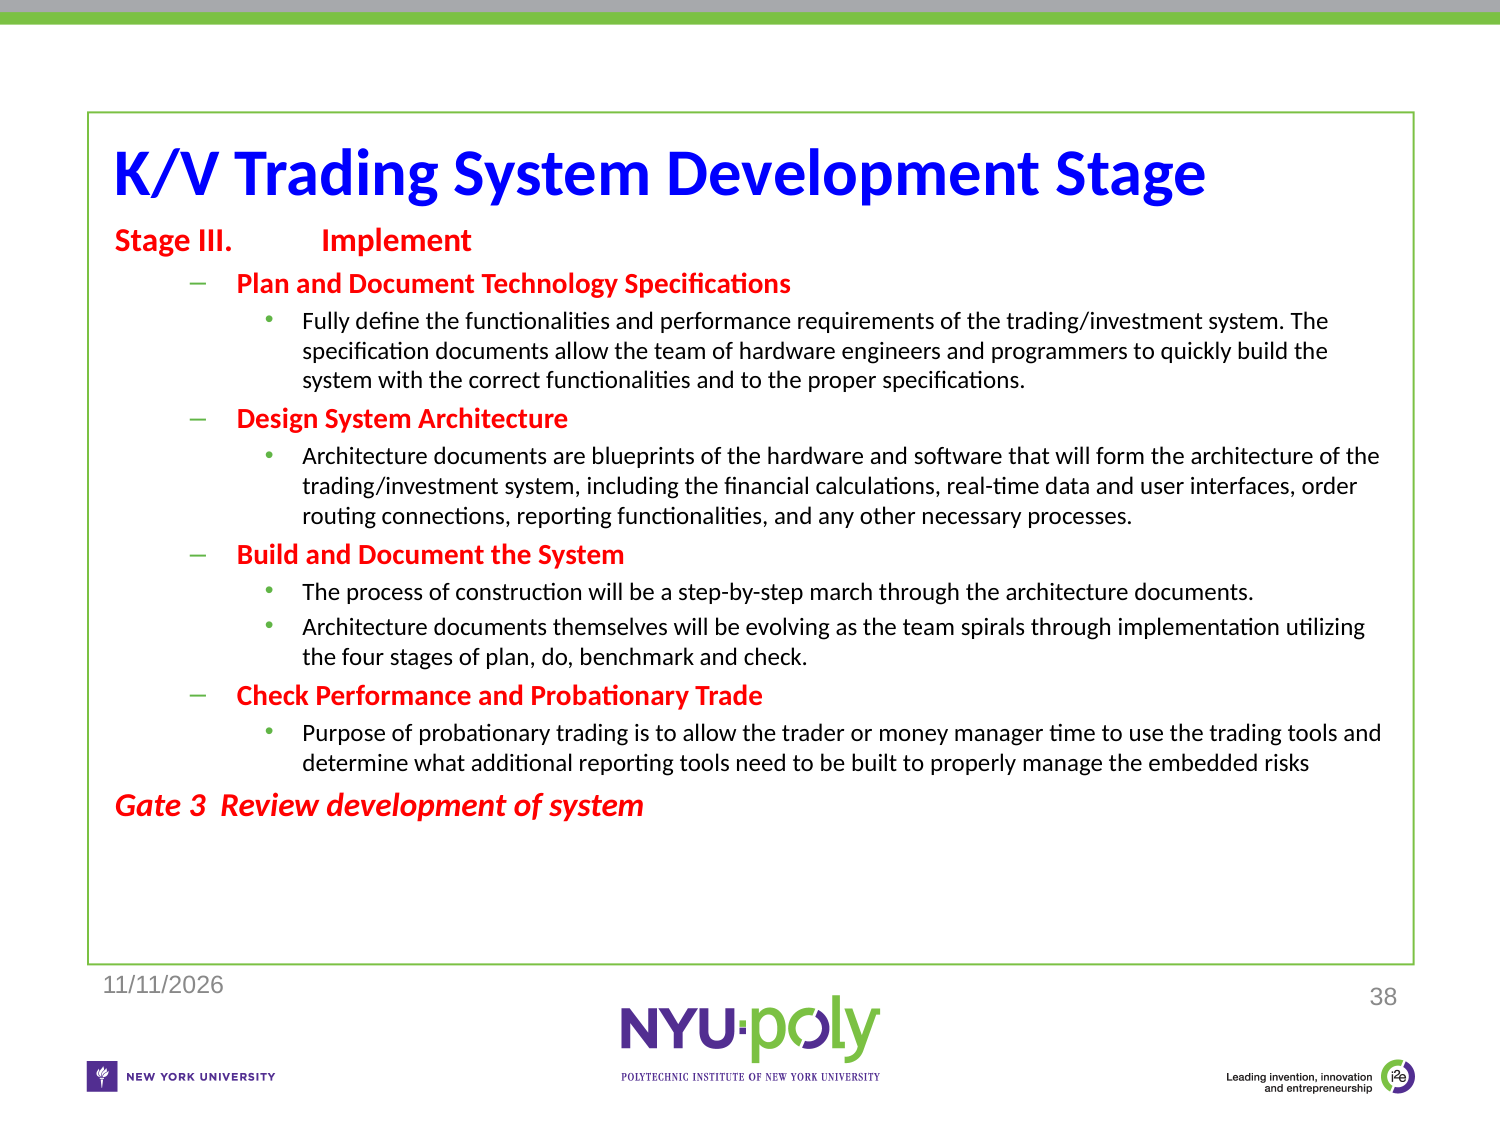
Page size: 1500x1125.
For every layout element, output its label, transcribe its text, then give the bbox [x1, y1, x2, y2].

picture [0, 0, 1500, 1125]
title K/V Trading System Development Stage [99, 112, 1400, 210]
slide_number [87, 962, 288, 1005]
slide_number 38 [1062, 966, 1413, 1025]
list Stage III. Implement Plan and Document Technology Specifications Fully define the functionalities and performance requirements of the trading/investment system. The specification documents allow the team of hardware engineers and programmers to quickly build the system with the correct functionalities and to the proper specifications. Design System Architecture Architecture documents are blueprints of the hardware and software that will form the architecture of the trading/investment system, including the financial calculations, real-time data and user interfaces, order routing connections, reporting functionalities, and any other necessary processes. Build and Document the System The process of construction will be a step-by-step march through the architecture documents. Architecture documents themselves will be evolving as the team spirals through implementation utilizing the four stages of plan, do, benchmark and check. Check Performance and Probationary Trade Purpose of probationary trading is to allow the trader or money manager time to use the trading tools and determine what additional reporting tools need to be built to properly manage the embedded risks Gate 3 Review development of system [99, 210, 1413, 966]
